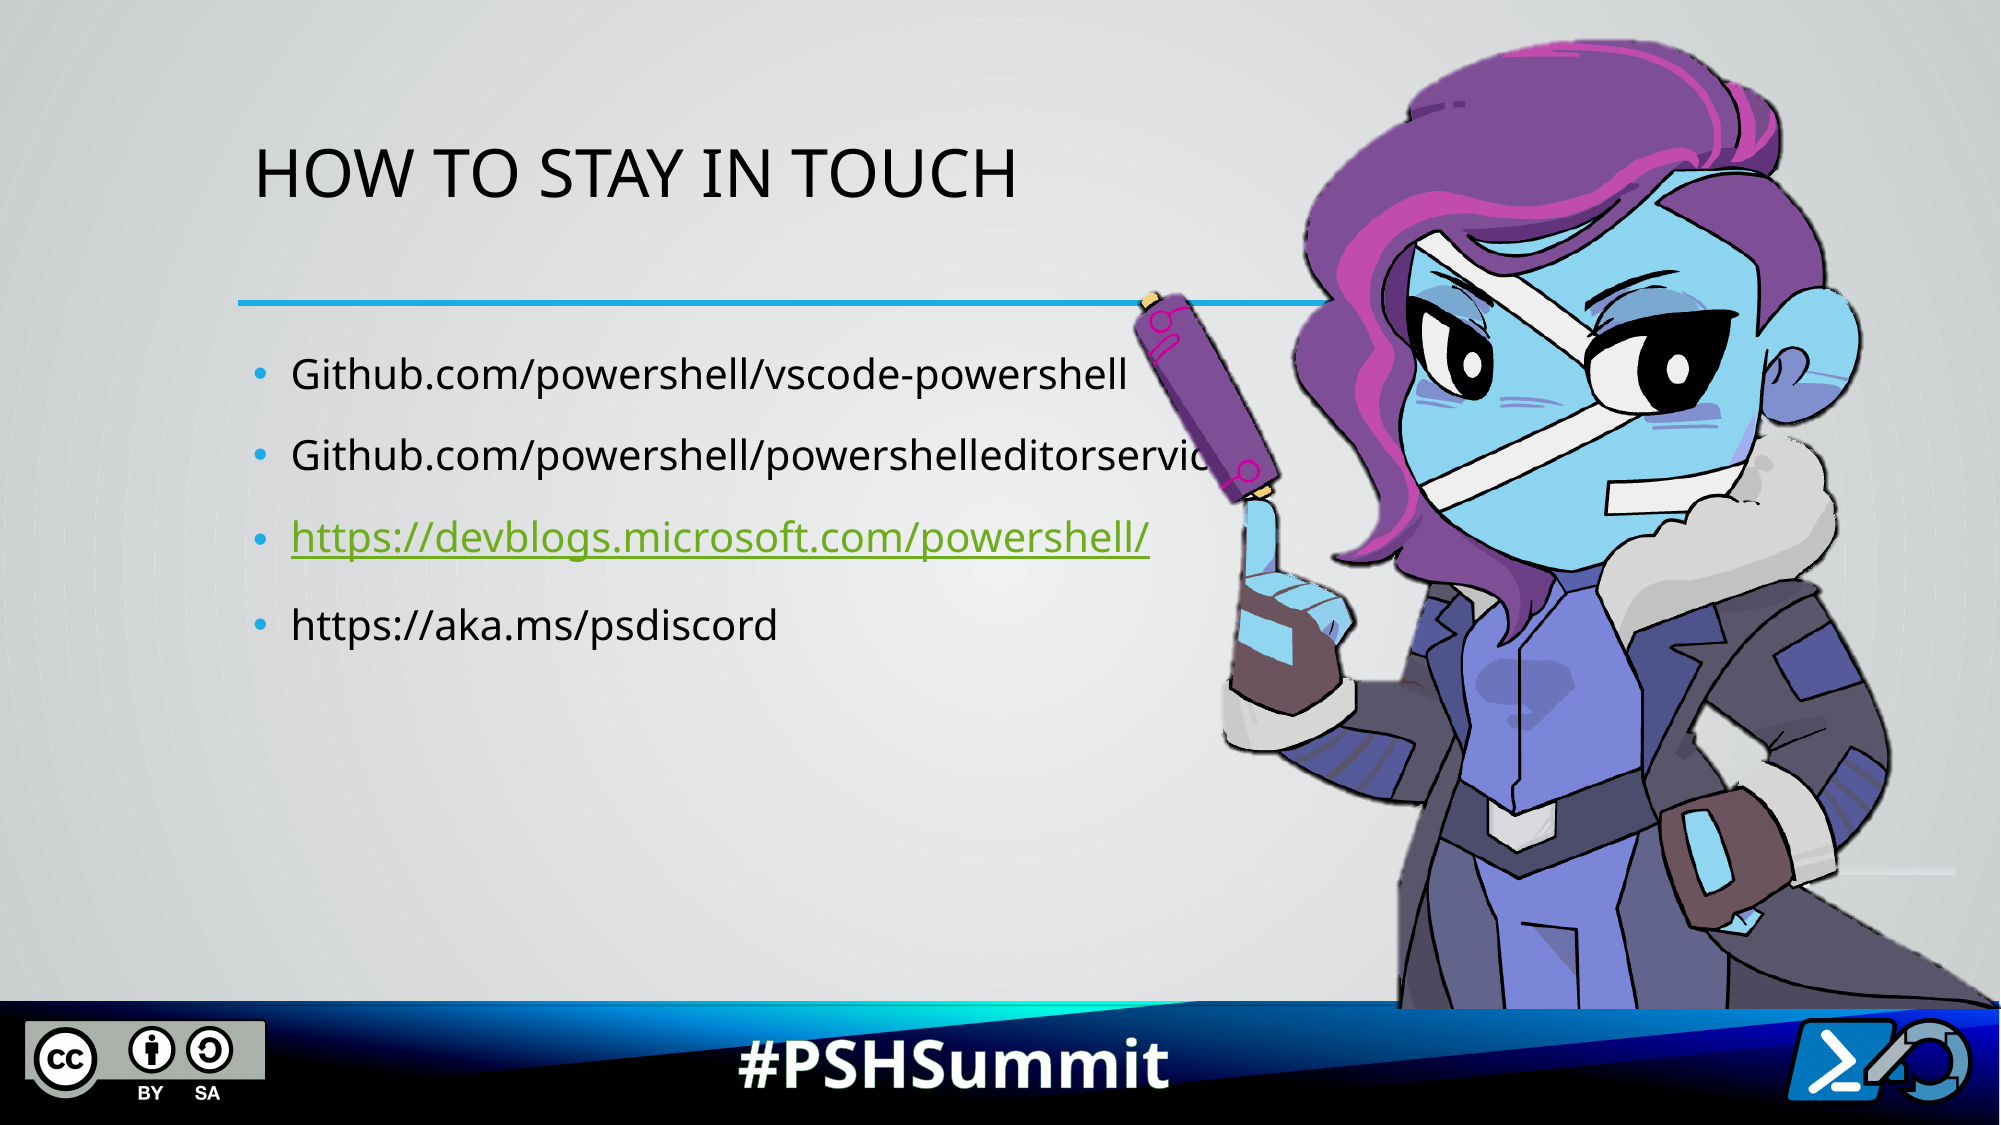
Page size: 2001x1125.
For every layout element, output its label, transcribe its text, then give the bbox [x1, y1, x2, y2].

picture [0, 0, 2001, 1125]
list Github.com/powershell/vscode-powershell Github.com/powershell/powershelleditorservices https://devblogs.microsoft.com/powershell/ https://aka.ms/psdiscord [238, 330, 784, 897]
title How to stay in touch [238, 131, 784, 305]
